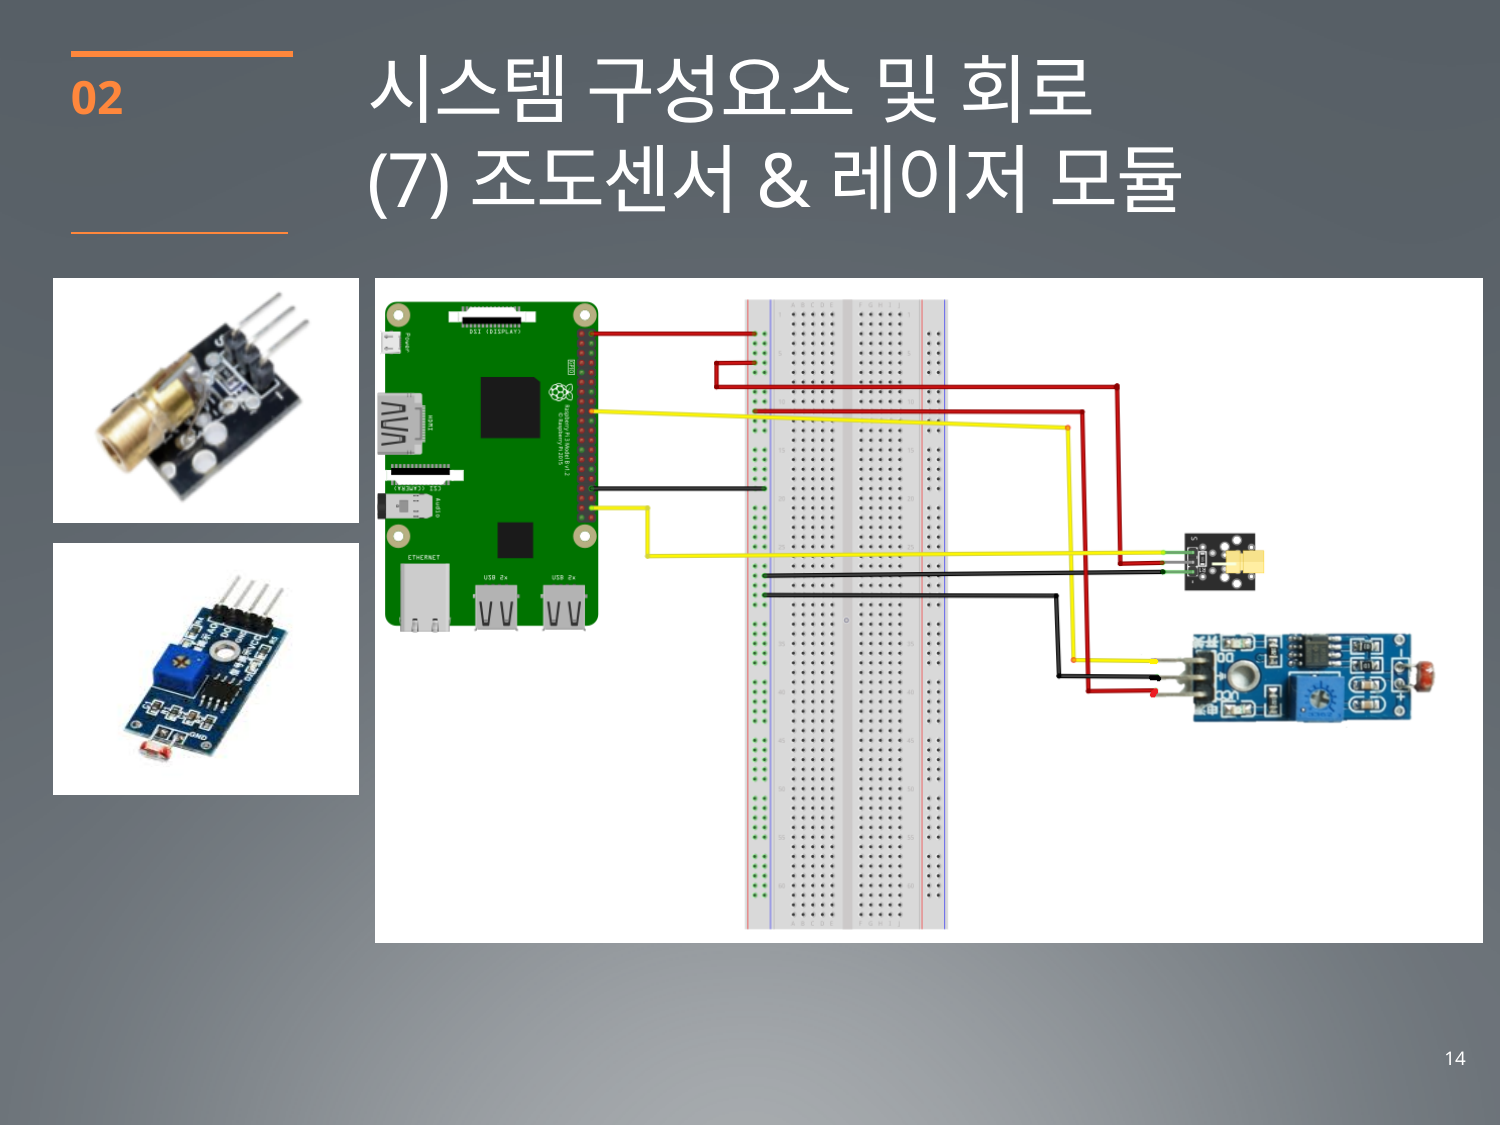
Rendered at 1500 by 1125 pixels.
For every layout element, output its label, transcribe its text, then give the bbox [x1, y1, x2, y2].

title 시스템 구성요소 및 회로 (7)조도센서&레이저 모듈 [352, 34, 1217, 205]
picture [0, 0, 1500, 1125]
text_box 02 [56, 61, 139, 132]
